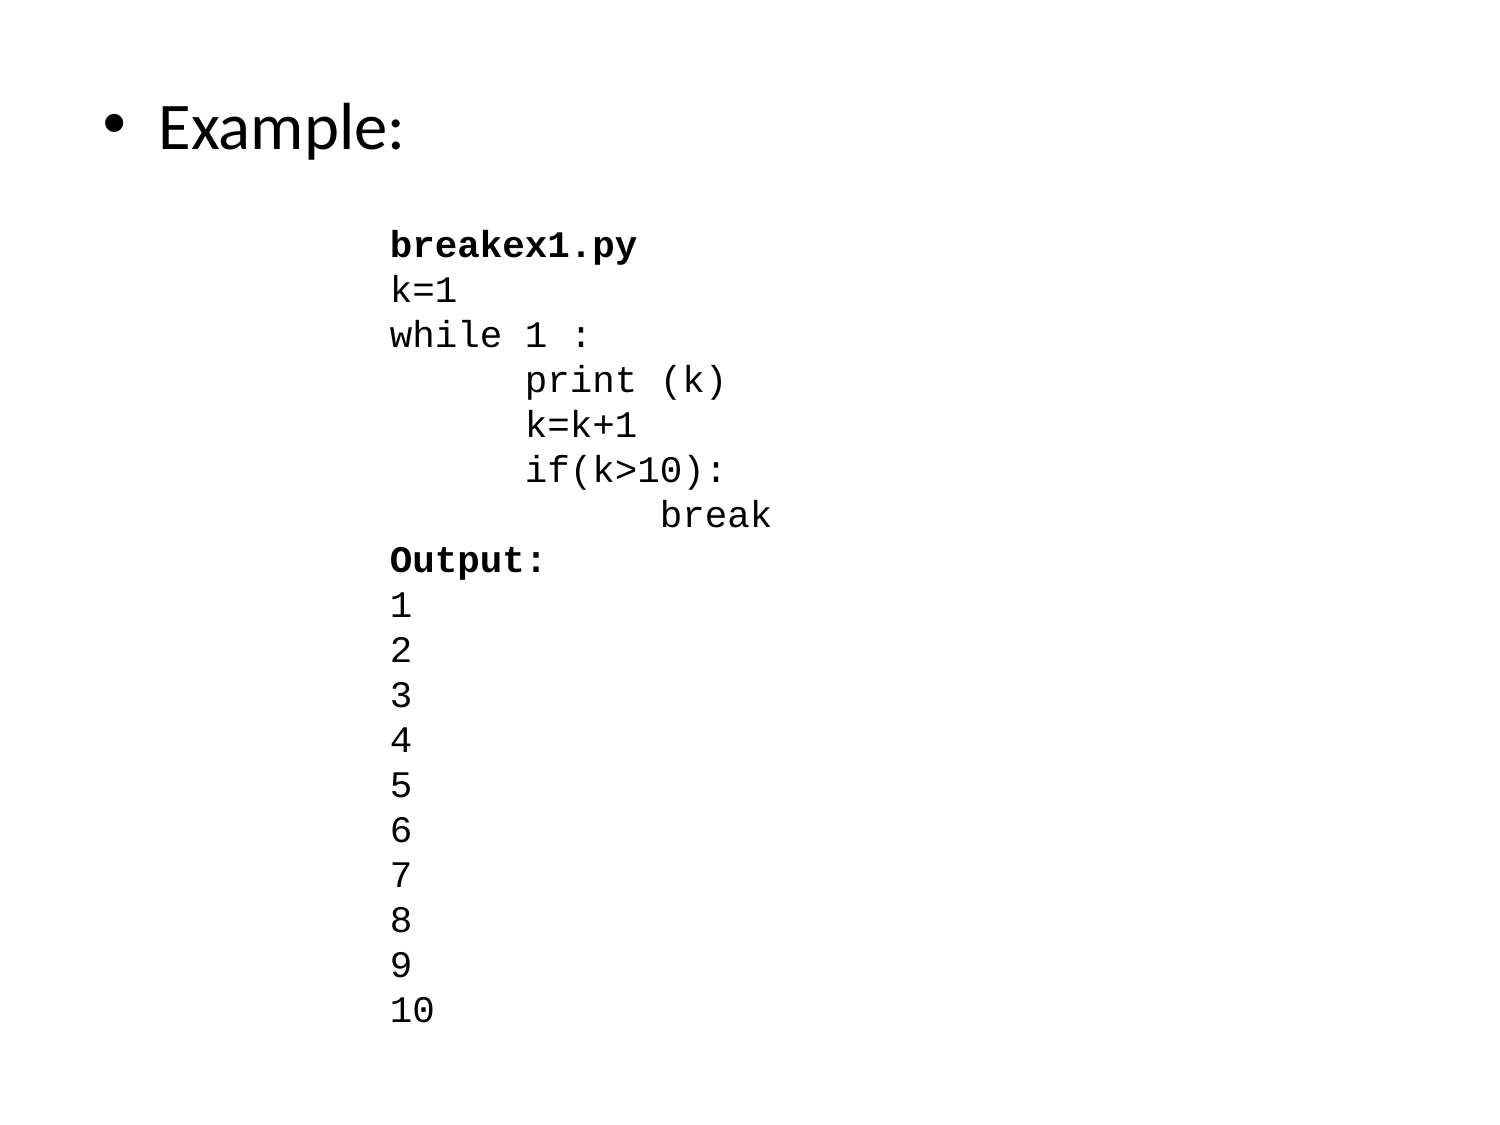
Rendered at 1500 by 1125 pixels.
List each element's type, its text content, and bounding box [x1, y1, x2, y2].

text_box breakex1.py k=1 while 1 : print (k) k=k+1 if(k>10): break Output: 1 2 3 4 5 6 7 8 9 10 [374, 212, 1125, 1038]
list Example: [87, 75, 1438, 818]
